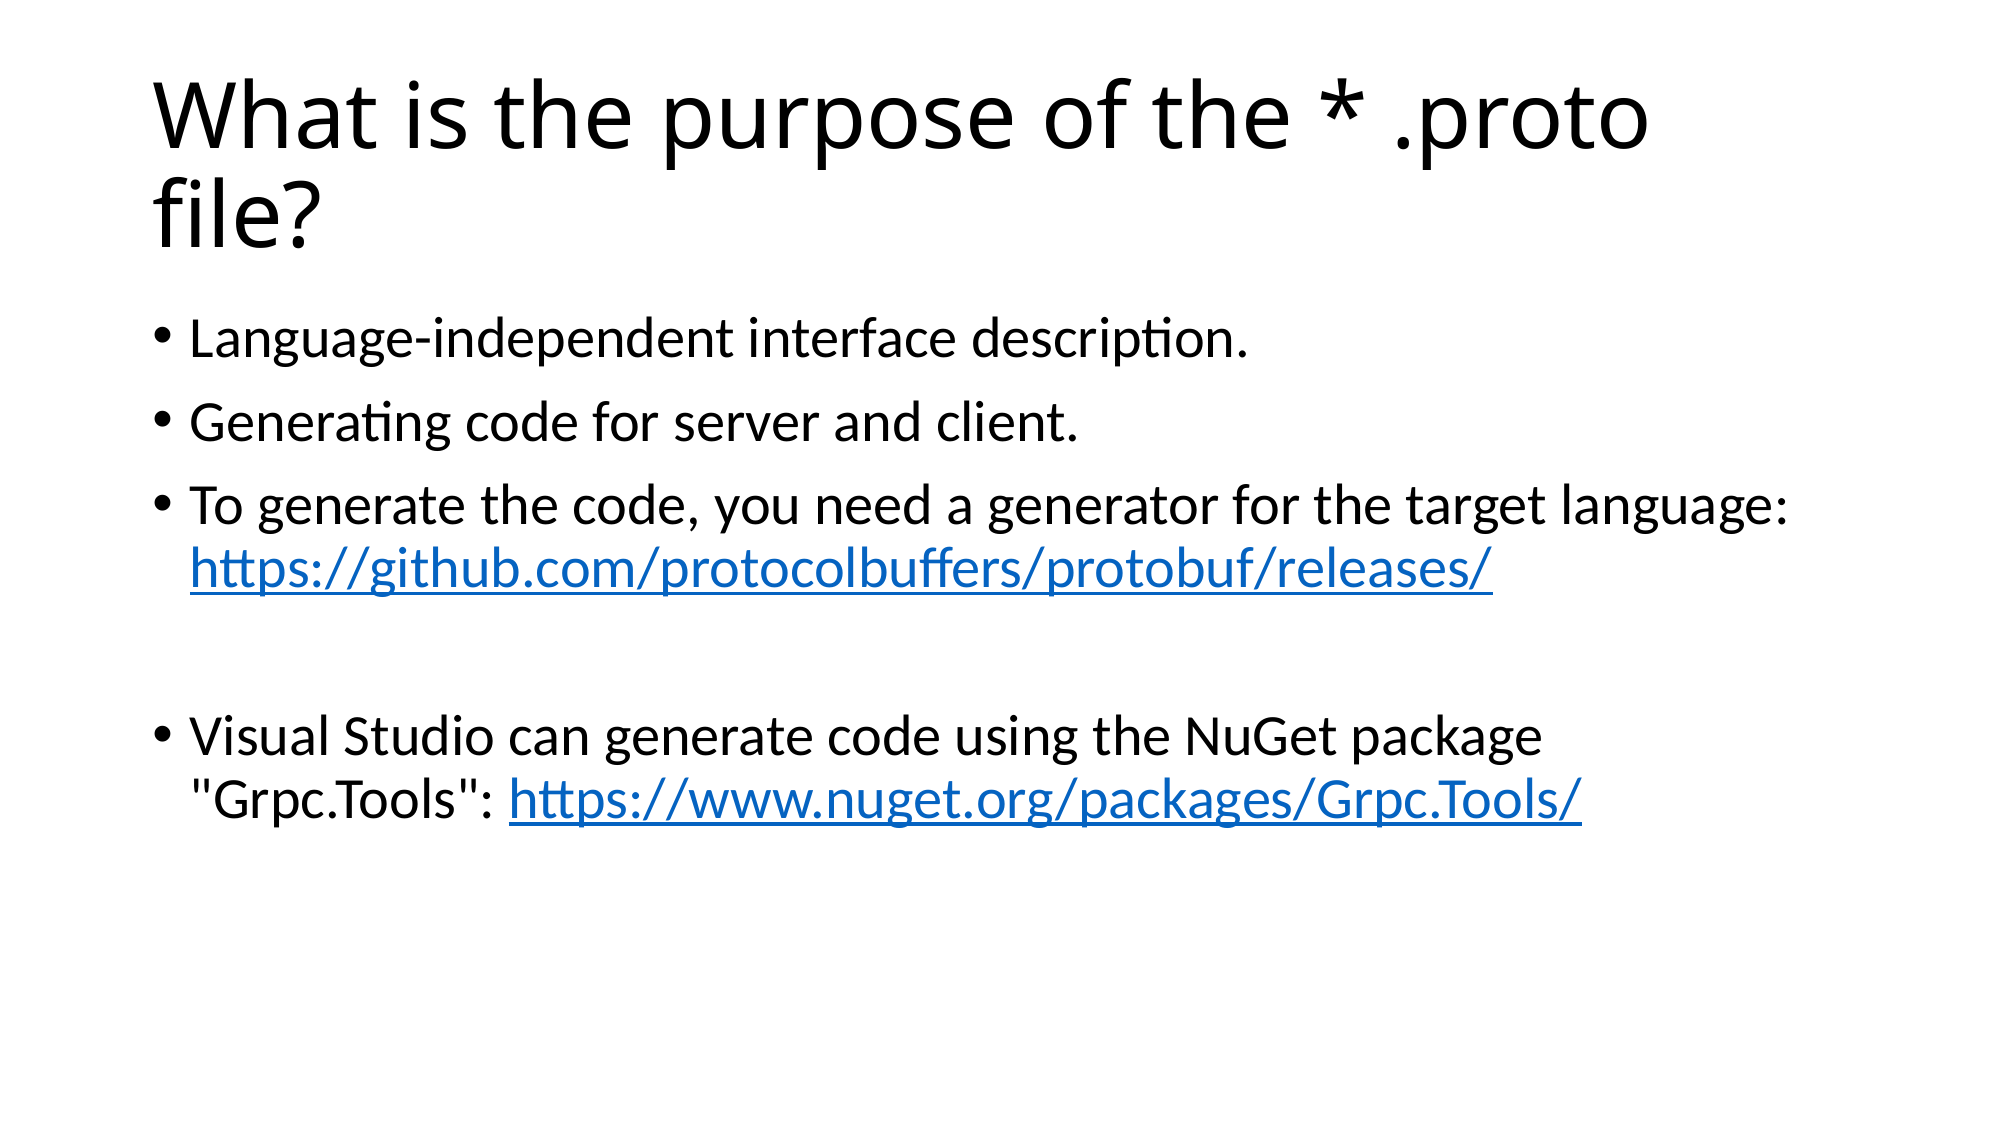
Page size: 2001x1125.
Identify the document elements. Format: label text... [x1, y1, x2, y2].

title What is the purpose of the * .proto file? [137, 59, 1863, 278]
list Language-independent interface description. Generating code for server and client. To generate the code, you need a generator for the target language: https://github.com/protocolbuffers/protobuf/releases/ Visual Studio can generate code using the NuGet package "Grpc.Tools": https://www.nuget.org/packages/Grpc.Tools/ [137, 299, 1863, 1014]
